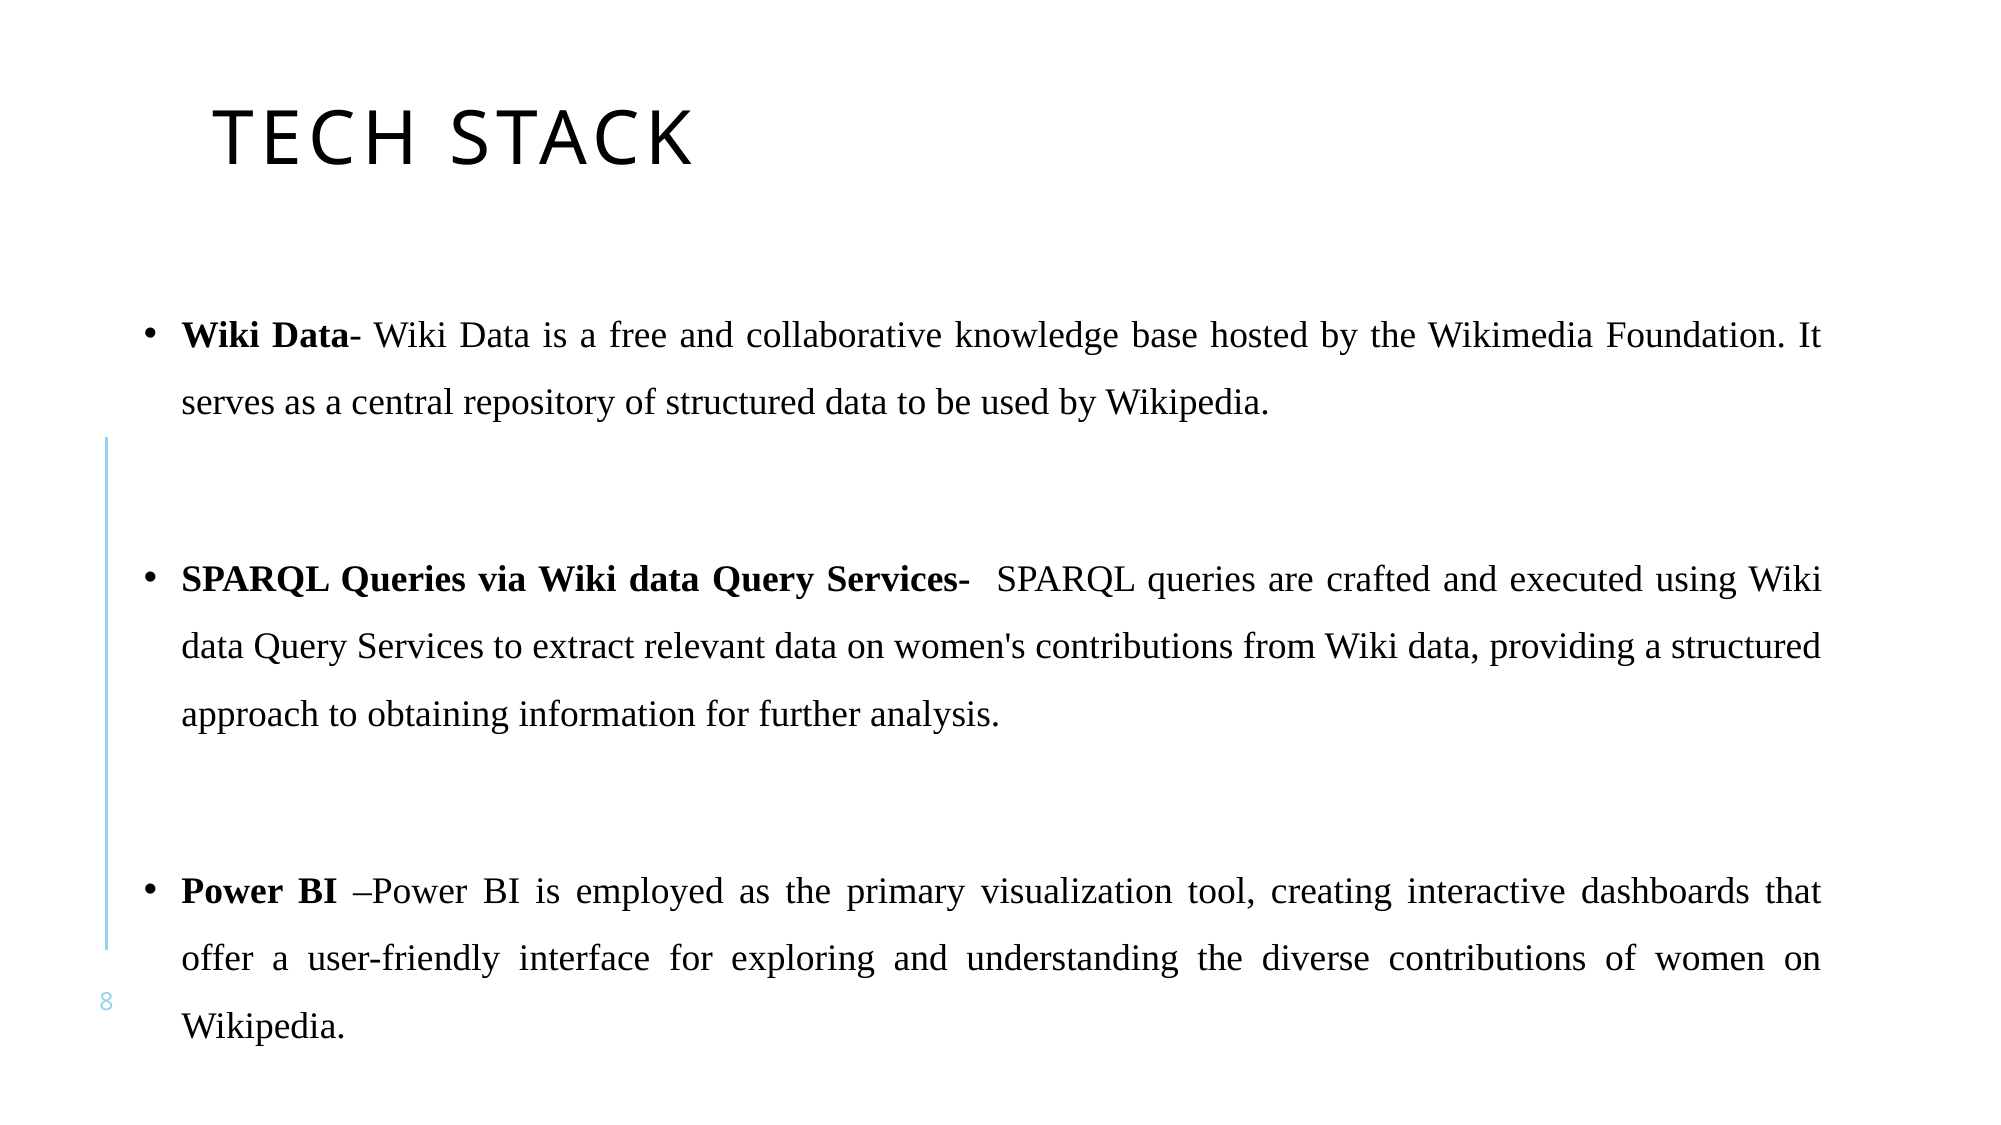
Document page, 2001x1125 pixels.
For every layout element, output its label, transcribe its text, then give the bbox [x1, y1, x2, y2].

list Wiki Data- Wiki Data is a free and collaborative knowledge base hosted by the Wikimedia Foundation. It serves as a central repository of structured data to be used by Wikipedia. SPARQL Queries via Wiki data Query Services- SPARQL queries are crafted and executed using Wiki data Query Services to extract relevant data on women's contributions from Wiki data, providing a structured approach to obtaining information for further analysis. Power BI –Power BI is employed as the primary visualization tool, creating interactive dashboards that offer a user-friendly interface for exploring and understanding the diverse contributions of women on Wikipedia. [143, 287, 1824, 1019]
title TECH STACK [212, 99, 1863, 250]
slide_number 8 [68, 987, 144, 1018]
